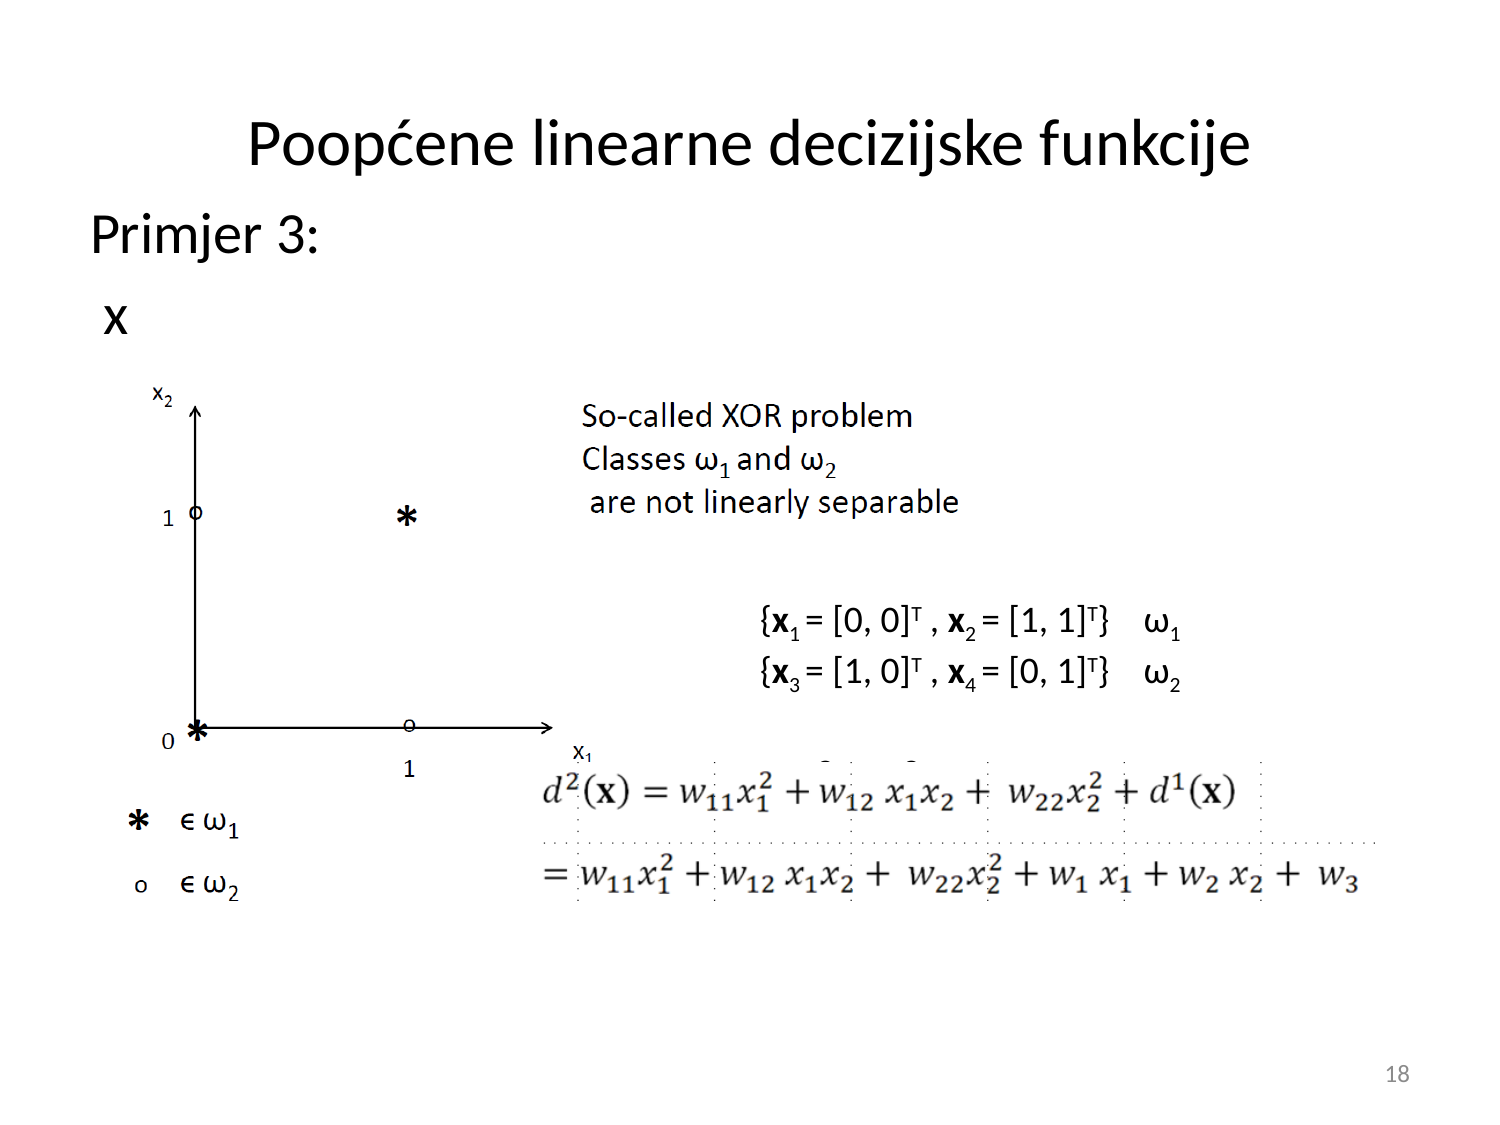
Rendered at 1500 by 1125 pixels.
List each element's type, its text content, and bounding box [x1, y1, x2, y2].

title Poopćene linearne decizijske funkcije [75, 45, 1425, 187]
slide_number 18 [1074, 1042, 1425, 1103]
text_box {x1 = [0, 0]T , x2 = [1, 1]T} ω1 {x3 = [1, 0]T , x4 = [0, 1]T} ω2 n = 2; r = 2 [976, 587, 1196, 760]
picture [74, 362, 1376, 911]
list Primjer 3: x [75, 187, 1425, 930]
